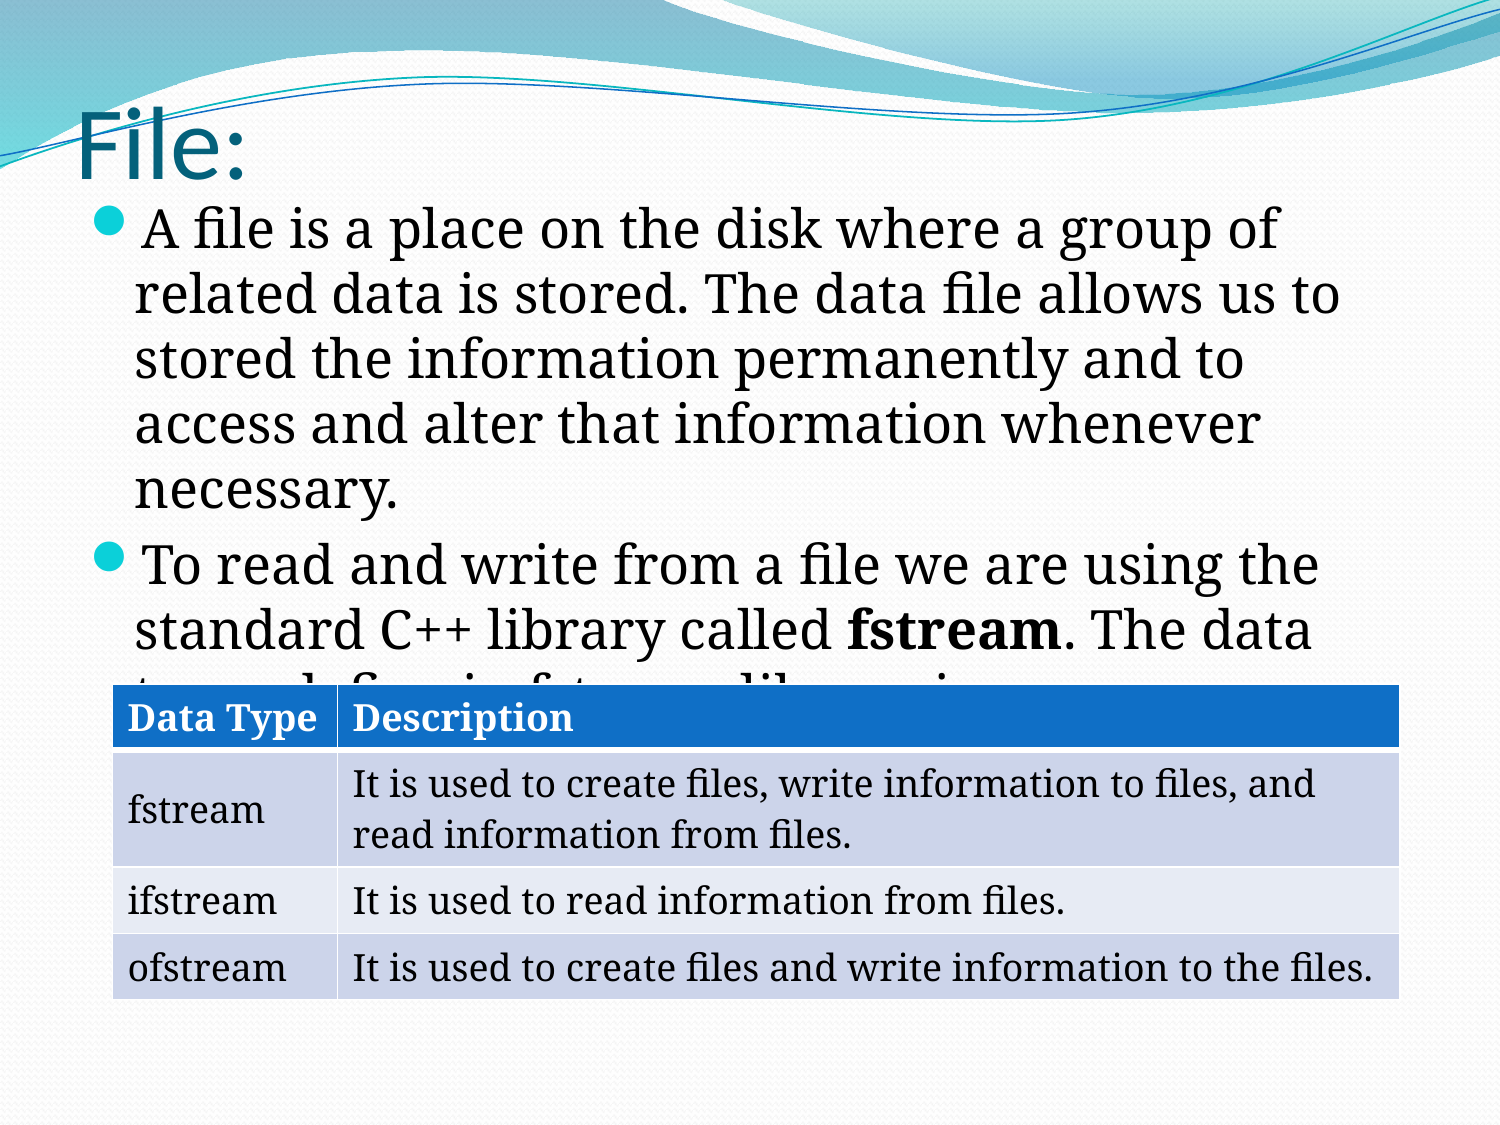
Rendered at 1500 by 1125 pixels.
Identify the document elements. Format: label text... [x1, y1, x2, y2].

table_header Description [338, 685, 1399, 747]
table_cell It is used to create files, write information to files, and read information from files. [338, 753, 1399, 866]
table_cell It is used to read information from files. [338, 868, 1399, 933]
table_cell fstream [113, 753, 337, 866]
table_cell ifstream [113, 868, 337, 933]
table_header Data Type [113, 685, 337, 747]
table_cell It is used to create files and write information to the files. [338, 934, 1399, 999]
title File: [75, 12, 1425, 187]
list A file is a place on the disk where a group of related data is stored. The data file allows us to stored the information permanently and to access and alter that information whenever necessary. To read and write from a file we are using the standard C++ library called fstream. The data types define in fstream library is: [75, 187, 1425, 988]
table_cell ofstream [113, 934, 337, 999]
